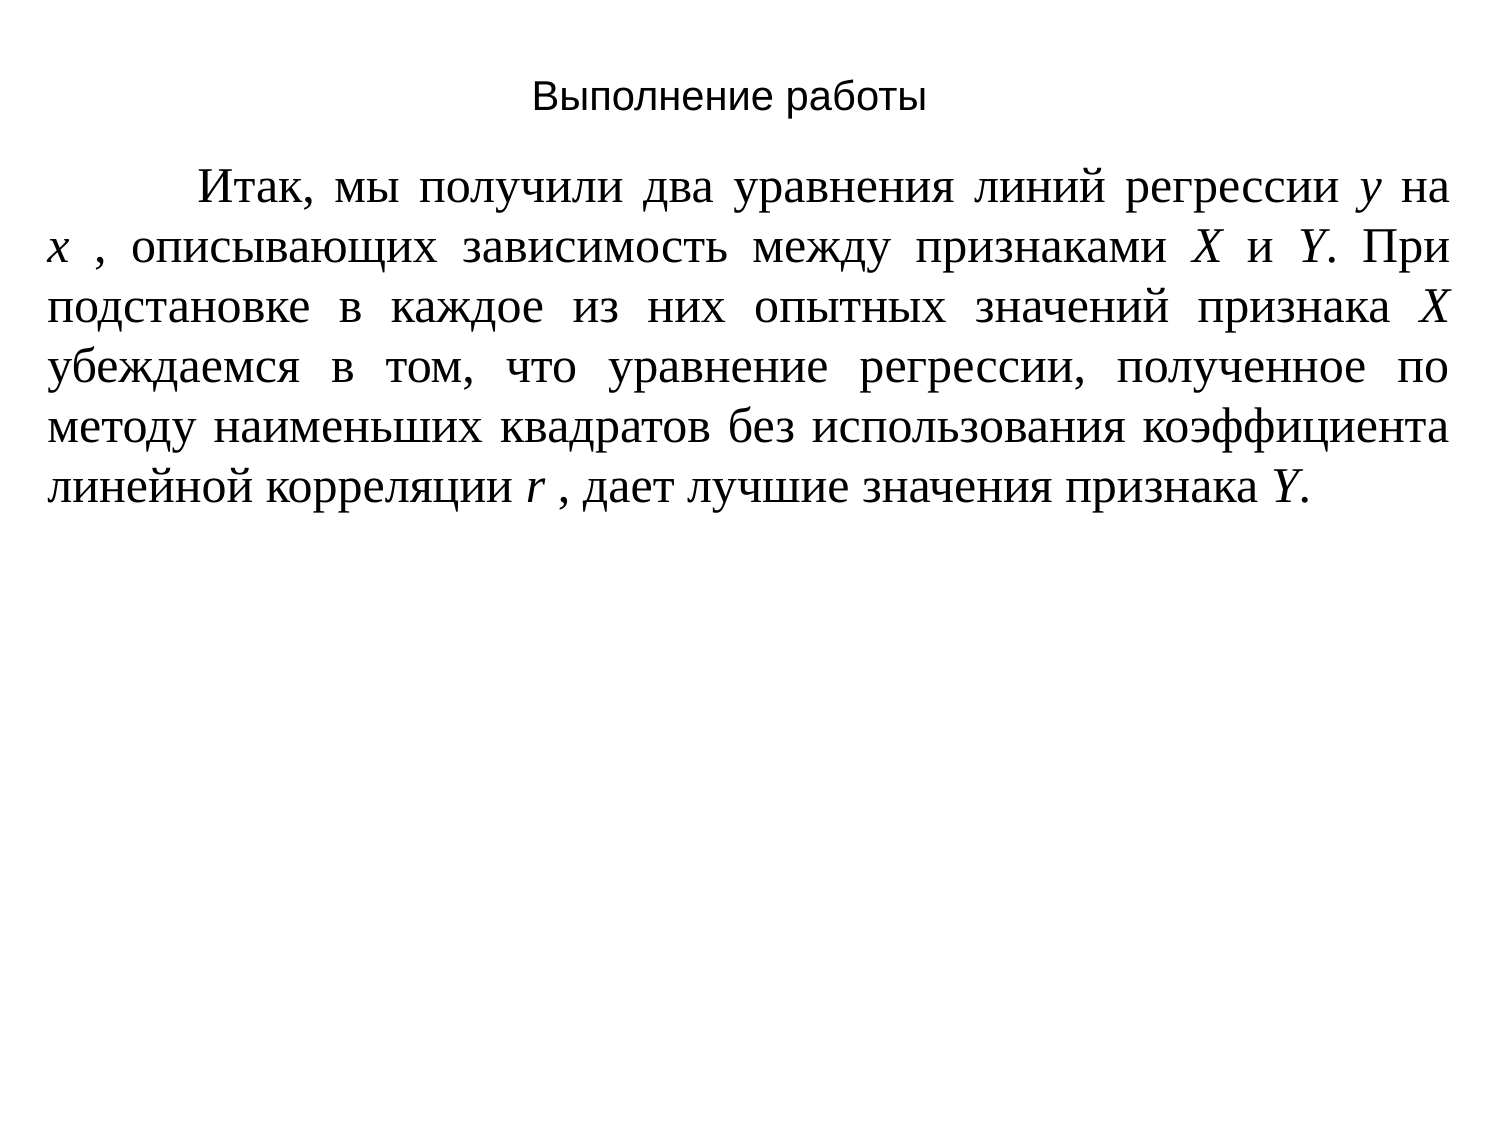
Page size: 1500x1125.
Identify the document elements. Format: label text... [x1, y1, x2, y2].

title Выполнение работы [100, 60, 1359, 127]
text_box Итак, мы получили два уравнения линий регрессии y на x , описывающих зависимость между признаками X и Y. При подстановке в каждое из них опытных значений признака X убеждаемся в том, что уравнение регрессии, полученное по методу наименьших квадратов без использования коэффициента линейной корреляции r , дает лучшие значения признака Y. [32, 145, 1465, 520]
